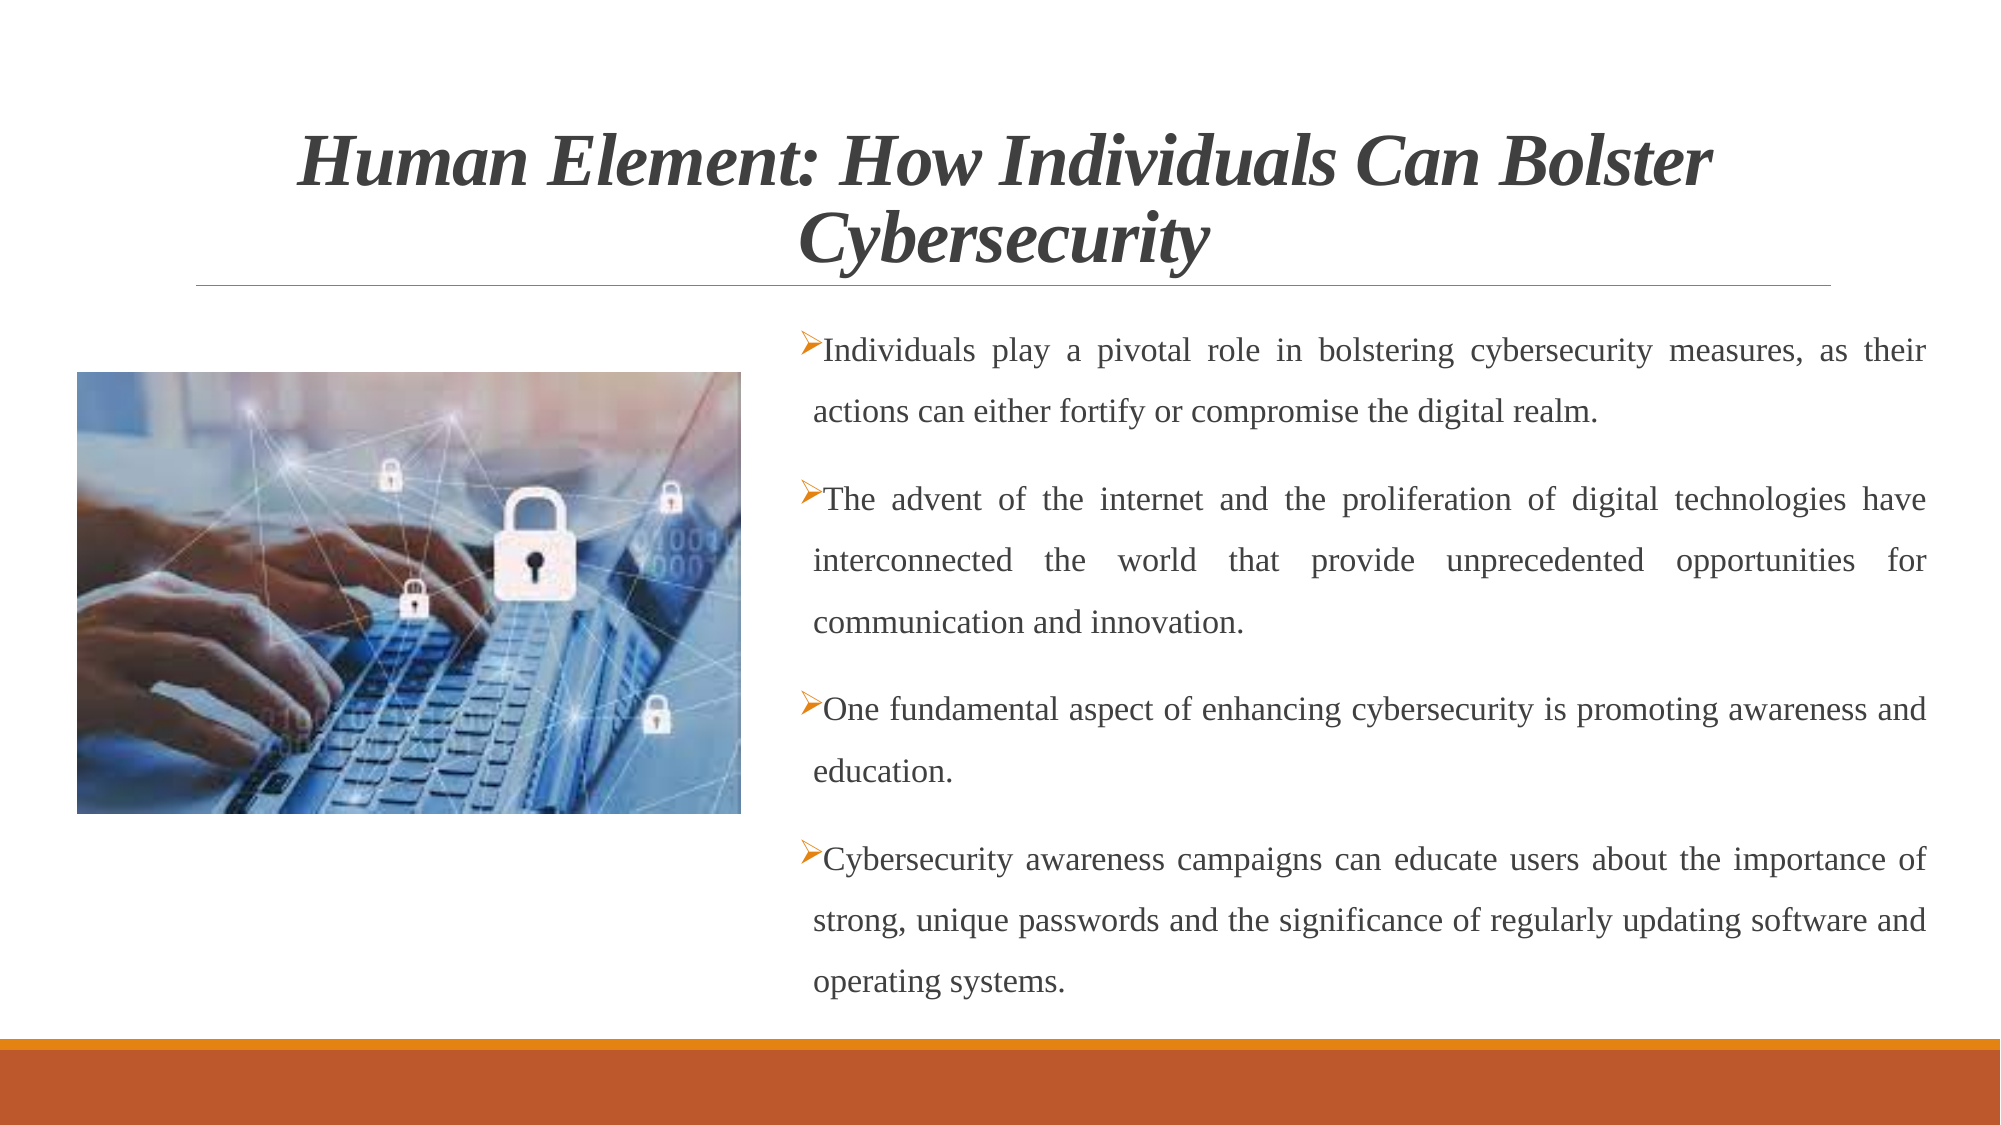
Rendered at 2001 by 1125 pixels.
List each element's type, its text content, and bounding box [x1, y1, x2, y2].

picture [76, 372, 742, 815]
title Human Element: How Individuals Can Bolster Cybersecurity [180, 47, 1830, 285]
list Individuals play a pivotal role in bolstering cybersecurity measures, as their actions can either fortify or compromise the digital realm. The advent of the internet and the proliferation of digital technologies have interconnected the world that provide unprecedented opportunities for communication and innovation. One fundamental aspect of enhancing cybersecurity is promoting awareness and education. Cybersecurity awareness campaigns can educate users about the importance of strong, unique passwords and the significance of regularly updating software and operating systems. [798, 299, 1927, 1014]
